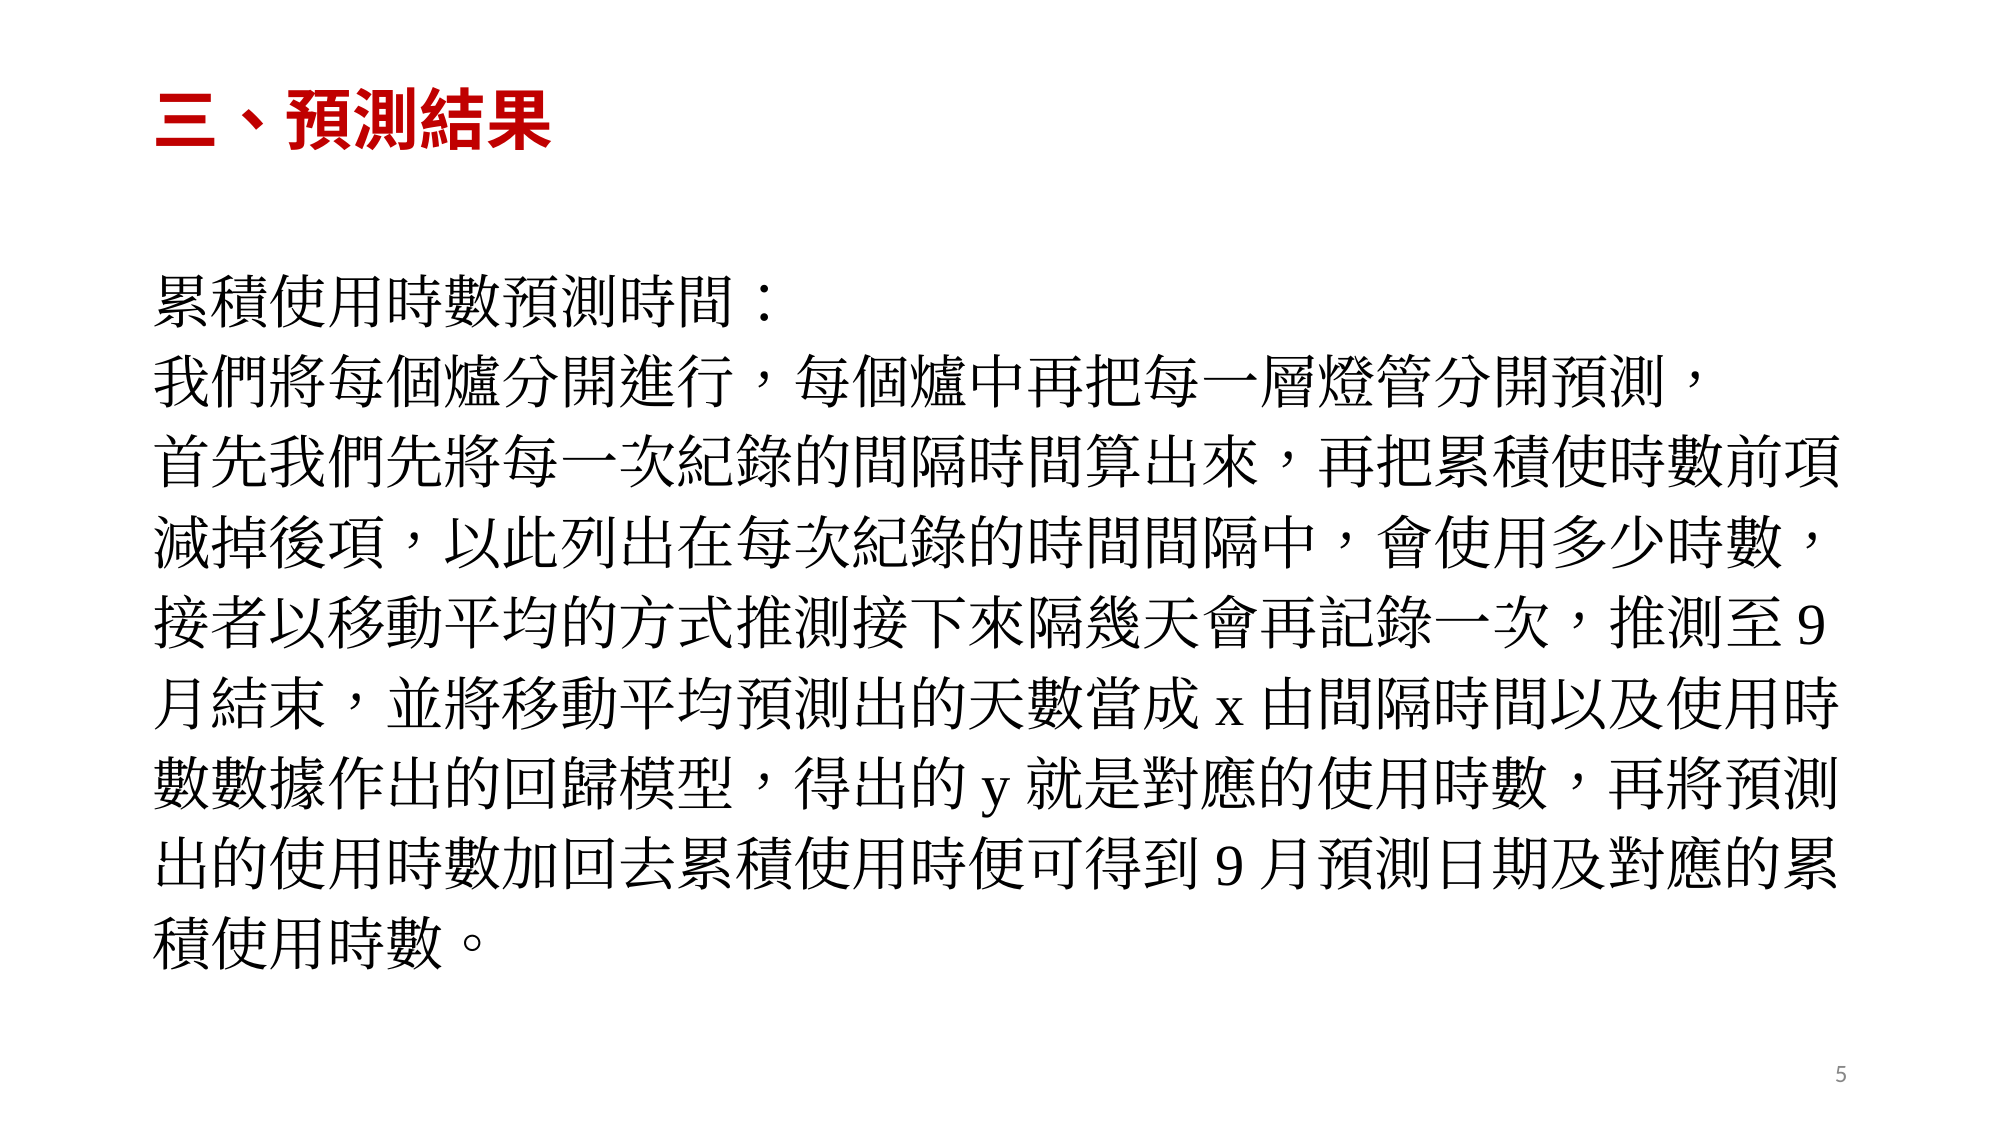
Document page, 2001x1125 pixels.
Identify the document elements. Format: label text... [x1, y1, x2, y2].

slide_number ‹#› [1412, 1042, 1863, 1103]
list 累積使用時數預測時間： 我們將每個爐分開進行，每個爐中再把每一層燈管分開預測， 首先我們先將每一次紀錄的間隔時間算出來，再把累積使時數前項減掉後項，以此列出在每次紀錄的時間間隔中，會使用多少時數， 接者以移動平均的方式推測接下來隔幾天會再記錄一次，推測至9月結束，並將移動平均預測出的天數當成x由間隔時間以及使用時數數據作出的回歸模型，得出的y就是對應的使用時數，再將預測出的使用時數加回去累積使用時便可得到9月預測日期及對應的累積使用時數。 [137, 247, 1863, 1014]
title 三、預測結果 [137, 37, 1909, 209]
